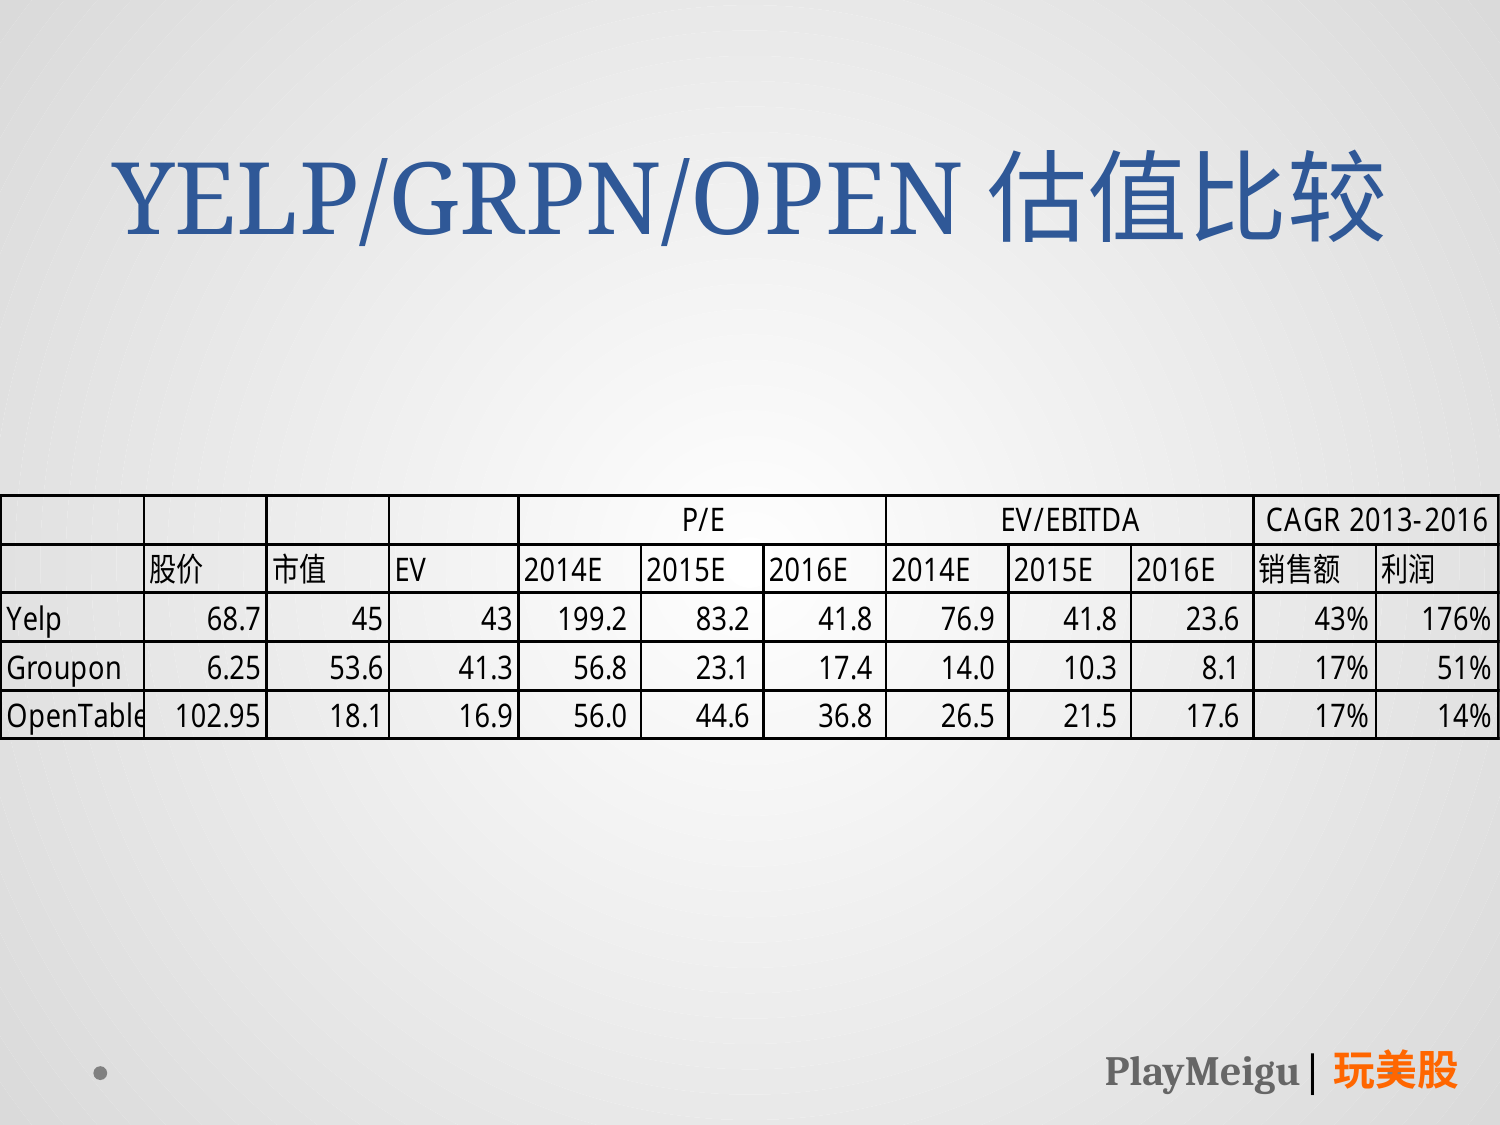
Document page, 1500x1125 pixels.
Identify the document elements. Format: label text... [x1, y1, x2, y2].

title YELP/GRPN/OPEN估值比较 [75, 0, 1425, 263]
text_box PlayMeigu|玩美股 [1089, 1035, 1500, 1125]
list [0, 493, 1500, 741]
